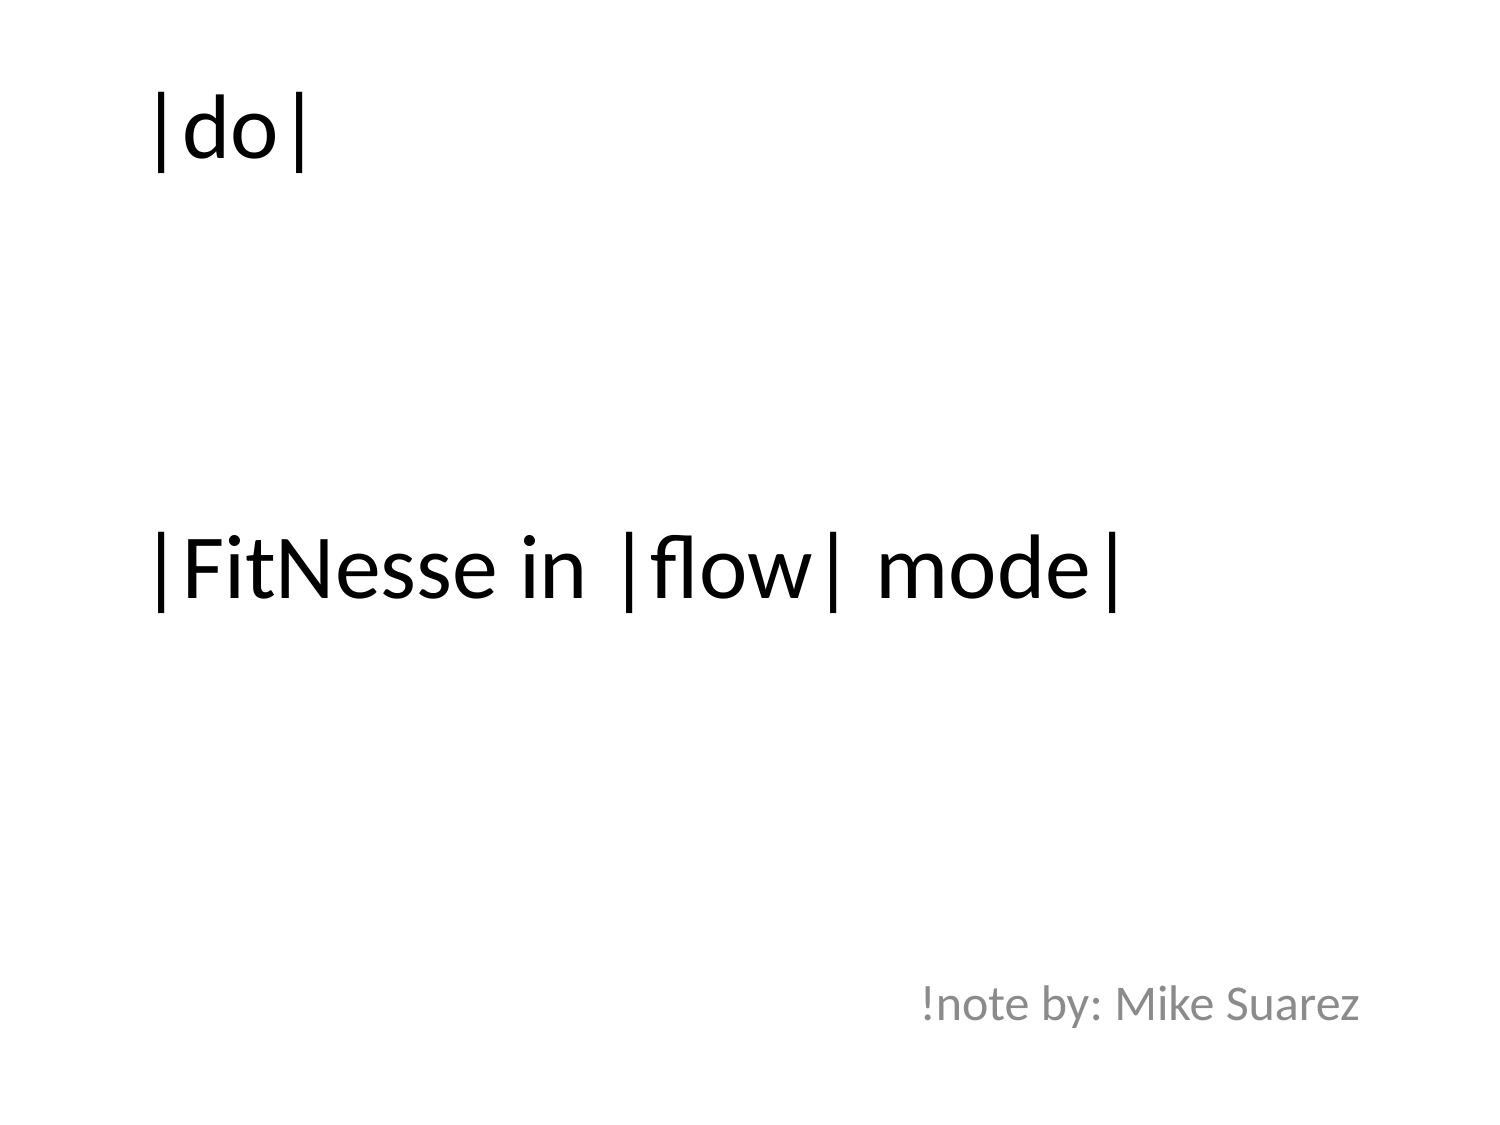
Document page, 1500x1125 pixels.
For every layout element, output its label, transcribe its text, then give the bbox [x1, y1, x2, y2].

subtitle !note by: Mike Suarez [324, 962, 1375, 1038]
title |do| |FitNesse in |flow| mode| [125, 59, 1400, 625]
